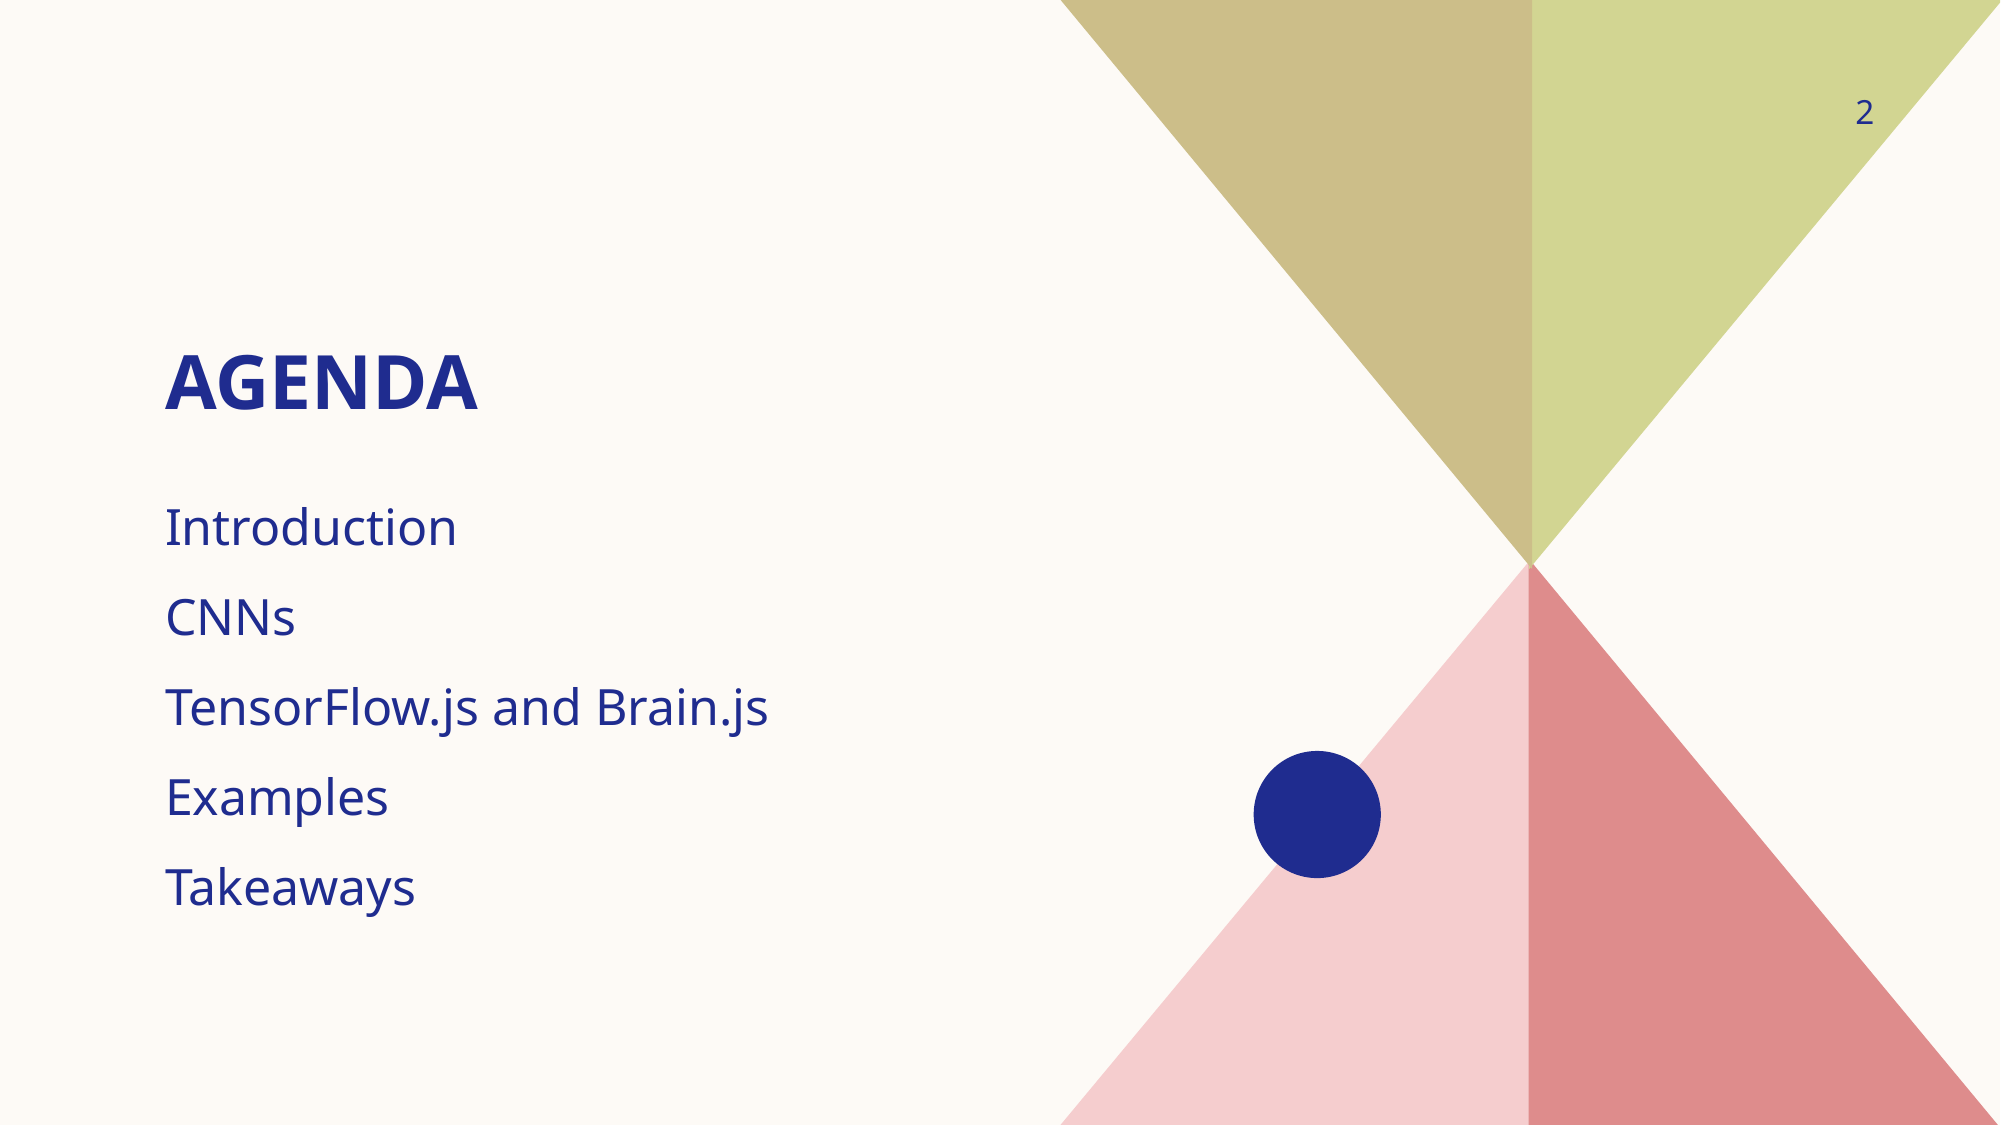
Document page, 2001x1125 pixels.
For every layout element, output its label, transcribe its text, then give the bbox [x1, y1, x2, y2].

list Introduction CNNs TensorFlow.js and Brain.js Examples Takeaways [150, 464, 1230, 992]
title agenda [150, 173, 1230, 425]
slide_number 2 [1699, 75, 1875, 153]
